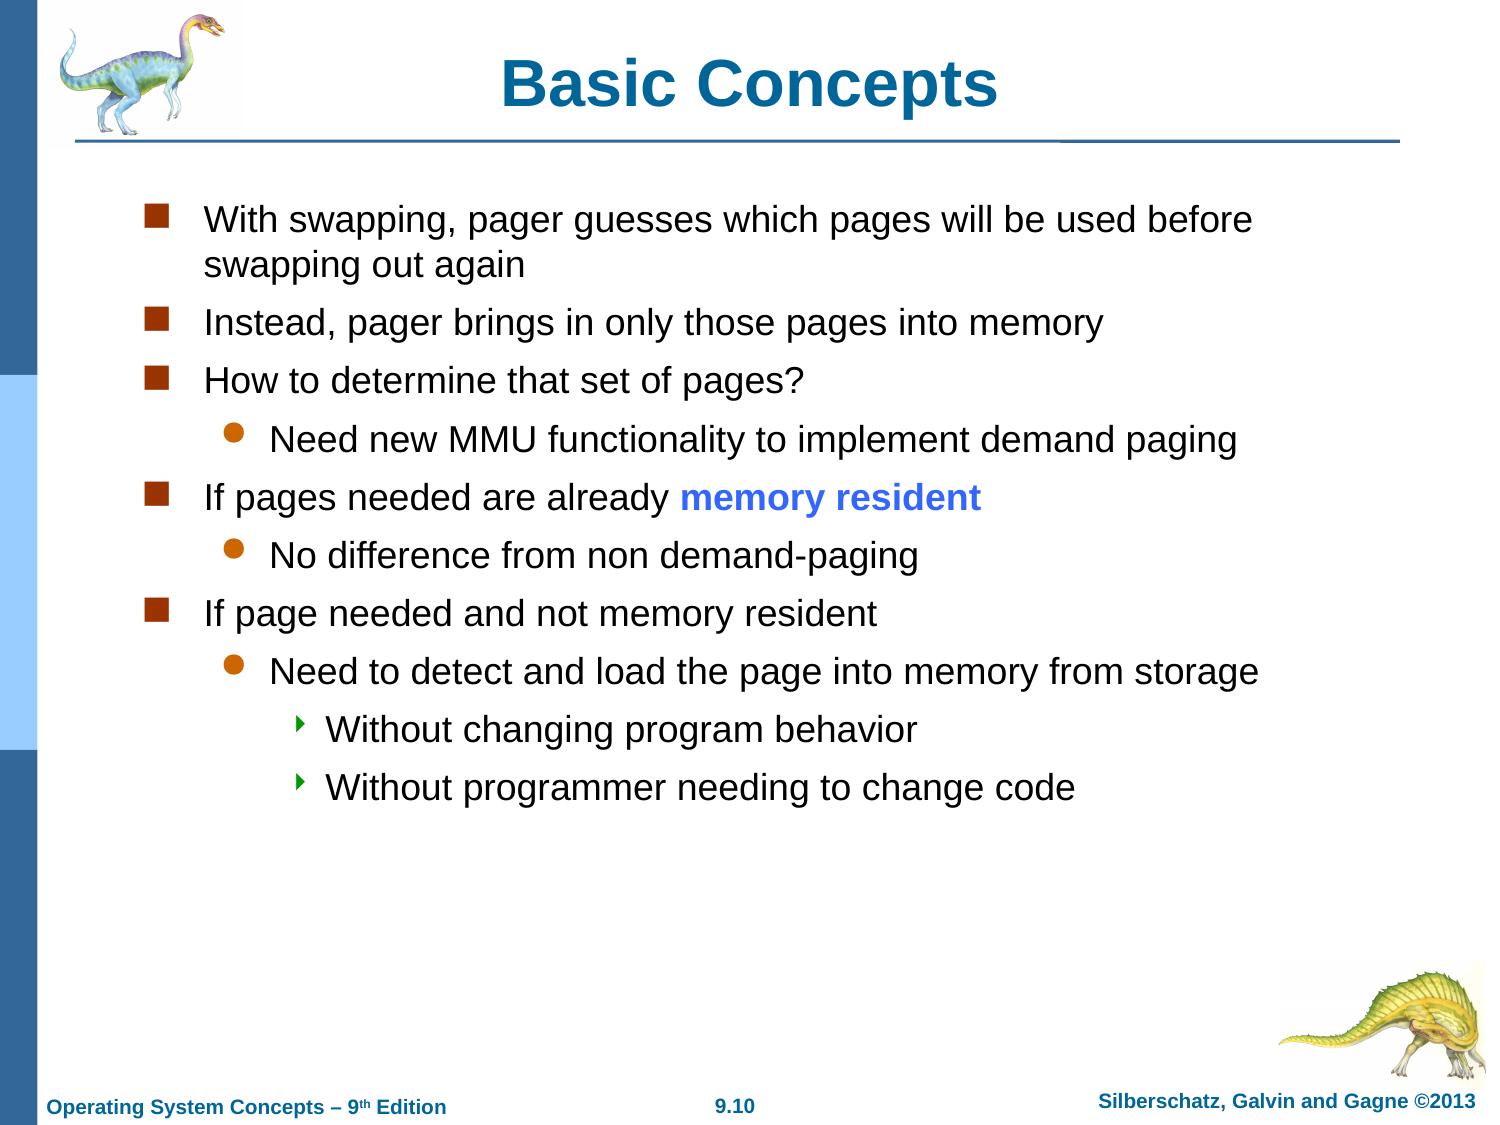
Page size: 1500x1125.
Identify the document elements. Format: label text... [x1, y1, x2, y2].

picture [46, 0, 243, 149]
picture [1275, 959, 1486, 1090]
title Basic Concepts [74, 32, 1426, 128]
list With swapping, pager guesses which pages will be used before swapping out again Instead, pager brings in only those pages into memory How to determine that set of pages? Need new MMU functionality to implement demand paging If pages needed are already memory resident No difference from non demand-paging If page needed and not memory resident Need to detect and load the page into memory from storage Without changing program behavior Without programmer needing to change code [132, 187, 1365, 932]
